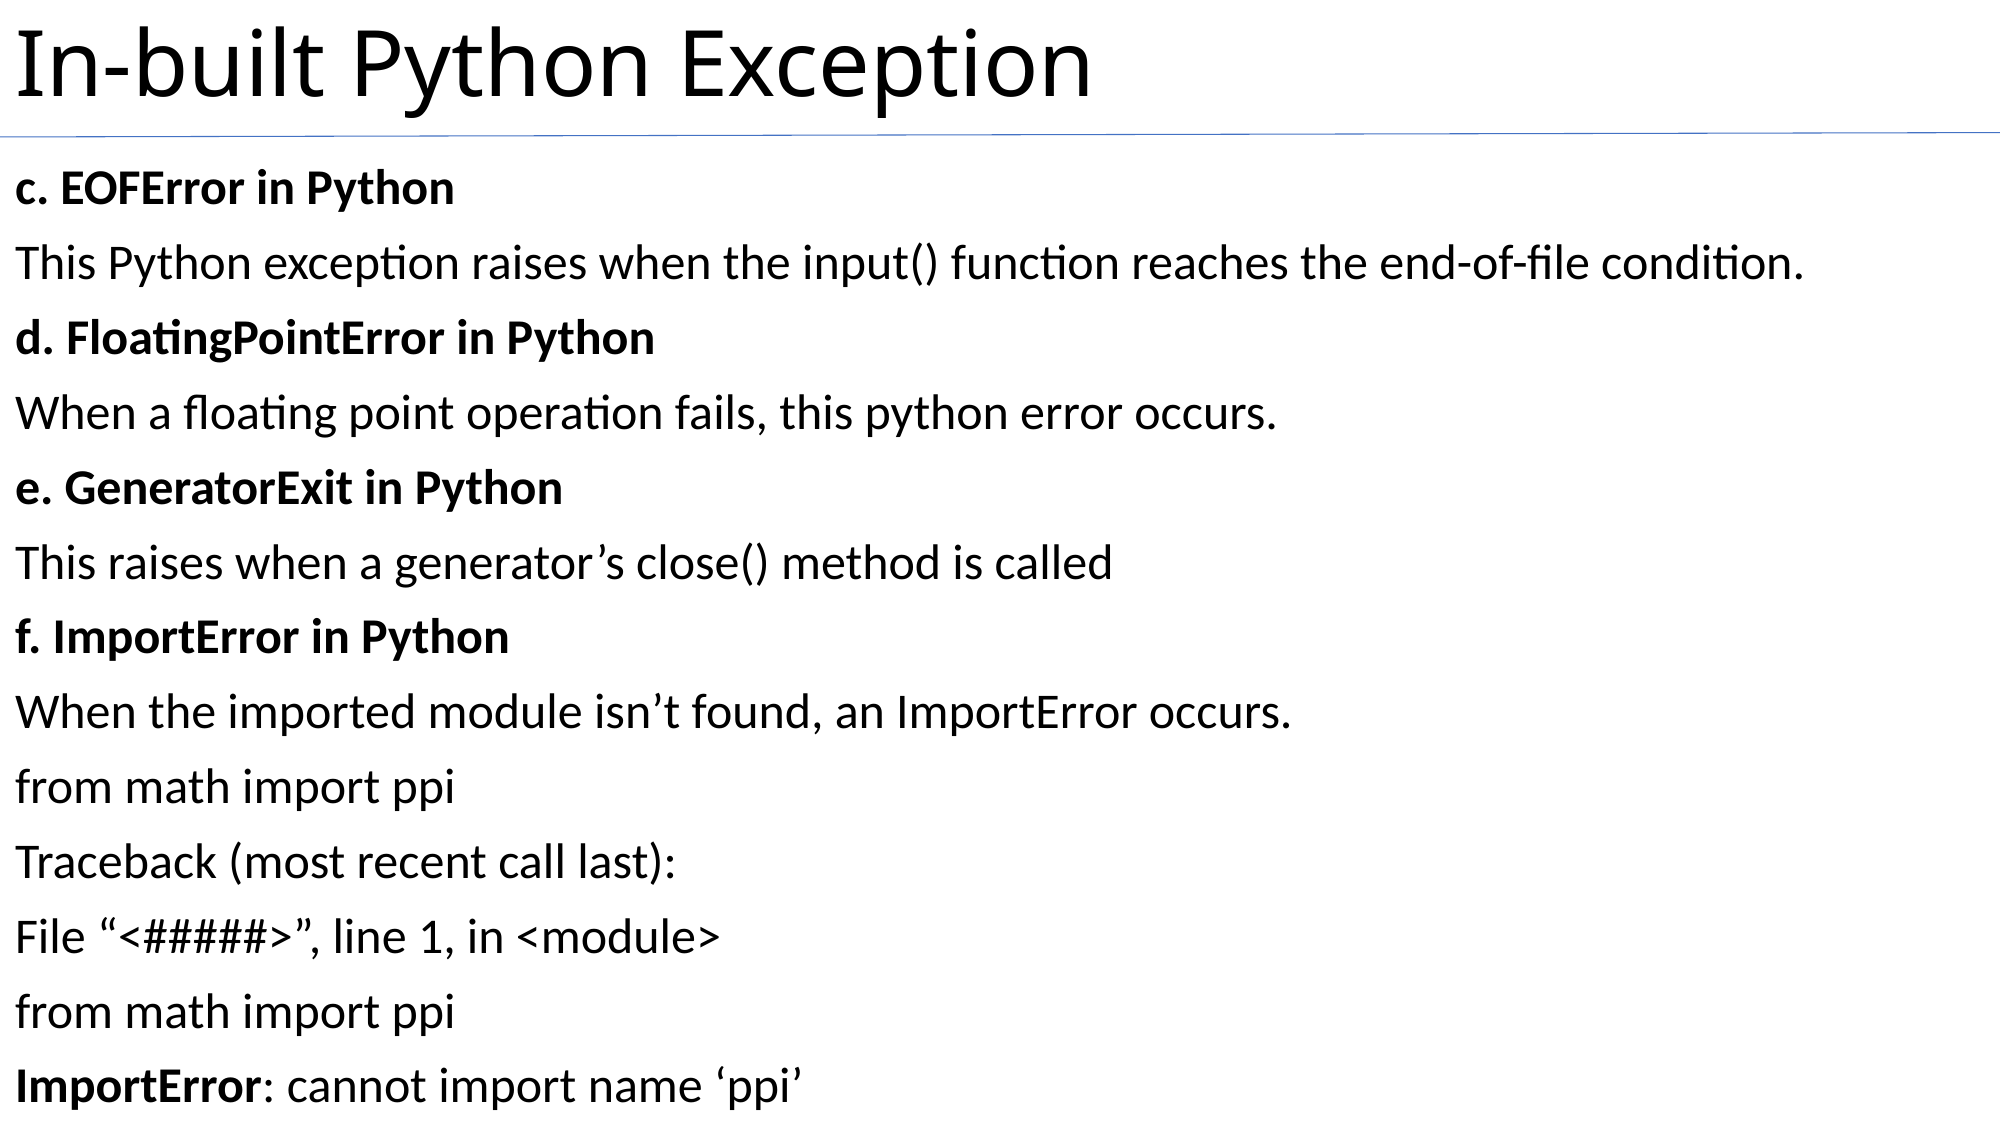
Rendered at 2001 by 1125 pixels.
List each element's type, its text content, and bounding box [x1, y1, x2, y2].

title In-built Python Exception [0, 0, 2000, 132]
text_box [0, 132, 2000, 137]
list c. EOFError in Python This Python exception raises when the input() function reaches the end-of-file condition. d. FloatingPointError in Python When a floating point operation fails, this python error occurs. e. GeneratorExit in Python This raises when a generator’s close() method is called f. ImportError in Python When the imported module isn’t found, an ImportError occurs. from math import ppi Traceback (most recent call last): File “<#####>”, line 1, in <module> from math import ppi ImportError: cannot import name ‘ppi’ [0, 154, 2000, 1125]
